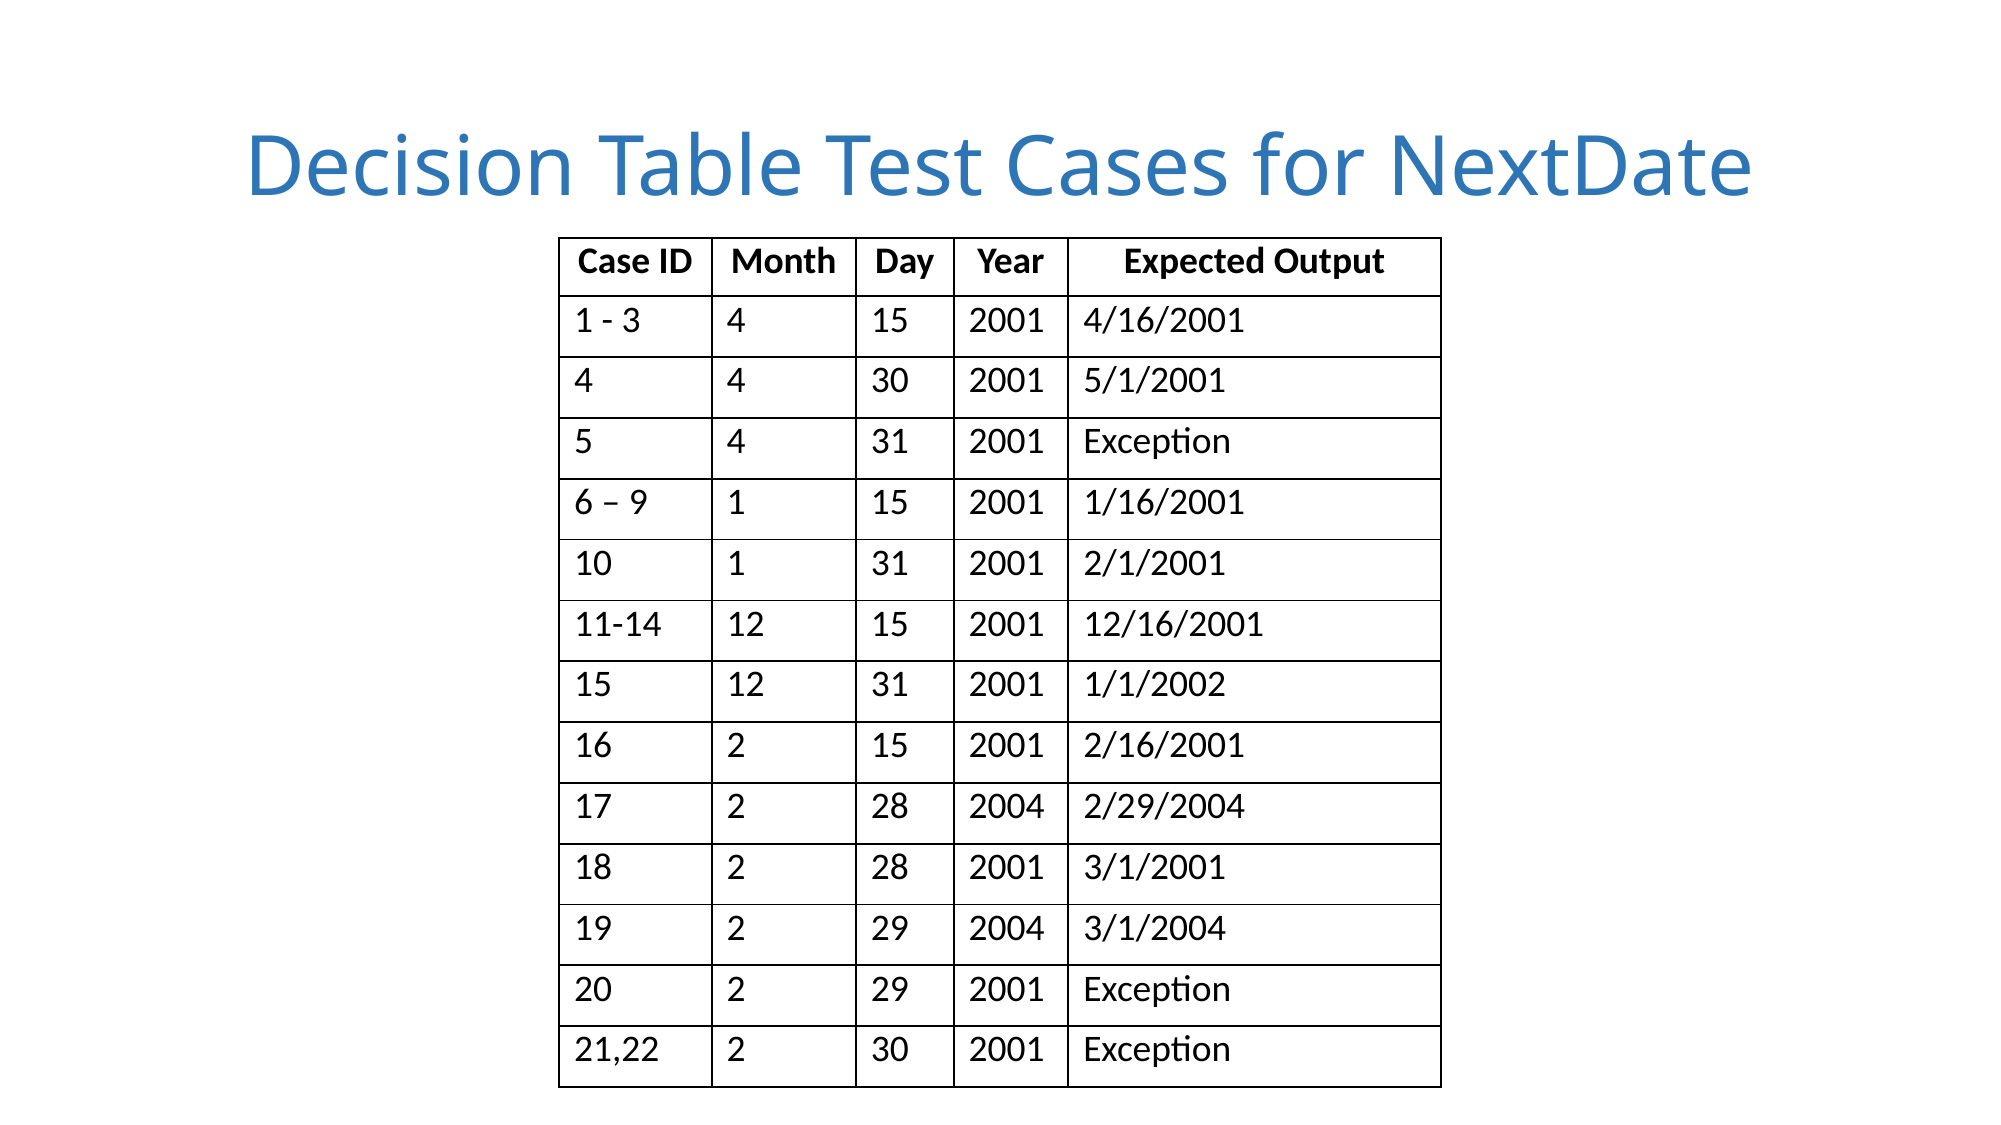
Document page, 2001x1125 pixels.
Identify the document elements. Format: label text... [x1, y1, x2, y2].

table_cell 4 [713, 358, 855, 417]
table_cell 1 [713, 540, 855, 600]
table_cell 6 – 9 [560, 480, 711, 539]
table_header Expected Output [1069, 239, 1440, 295]
table_cell 5/1/2001 [1069, 358, 1440, 417]
table_cell 4 [713, 297, 855, 356]
table_cell 10 [560, 540, 711, 600]
table_cell 2 [713, 784, 855, 843]
table_cell 2 [713, 905, 855, 964]
table_cell 15 [857, 297, 953, 356]
table_cell 3/1/2004 [1069, 905, 1440, 964]
table_cell 15 [857, 723, 953, 782]
table_cell 12 [713, 662, 855, 721]
table_header Case ID [560, 239, 711, 295]
table_cell 4 [560, 358, 711, 417]
table_cell 2001 [955, 966, 1067, 1025]
table_cell 1/1/2002 [1069, 662, 1440, 721]
table_cell 2 [713, 1027, 855, 1086]
table_cell 3/1/2001 [1069, 845, 1440, 904]
table_header Year [955, 239, 1067, 295]
table_cell 1 [713, 480, 855, 539]
table_cell 2001 [955, 662, 1067, 721]
table_header Month [713, 239, 855, 295]
table_cell 2004 [955, 905, 1067, 964]
table_cell 12 [713, 601, 855, 660]
table_cell 4/16/2001 [1069, 297, 1440, 356]
table_cell 20 [560, 966, 711, 1025]
table_cell 2 [713, 845, 855, 904]
table_cell 18 [560, 845, 711, 904]
table_cell 2001 [955, 419, 1067, 478]
table_cell Exception [1069, 419, 1440, 478]
table_cell 19 [560, 905, 711, 964]
table_cell 2001 [955, 601, 1067, 660]
table_cell 31 [857, 540, 953, 600]
table_cell 2/16/2001 [1069, 723, 1440, 782]
table_cell 29 [857, 966, 953, 1025]
table_header Day [857, 239, 953, 295]
table_cell 30 [857, 358, 953, 417]
table_cell 2004 [955, 784, 1067, 843]
table_cell 2001 [955, 358, 1067, 417]
table_cell 30 [857, 1027, 953, 1086]
table_cell 2001 [955, 297, 1067, 356]
table_cell 28 [857, 845, 953, 904]
table_cell Exception [1069, 1027, 1440, 1086]
table_cell 12/16/2001 [1069, 601, 1440, 660]
table_cell 1 - 3 [560, 297, 711, 356]
table_cell 17 [560, 784, 711, 843]
table_cell 1/16/2001 [1069, 480, 1440, 539]
table_cell 2/1/2001 [1069, 540, 1440, 600]
table_cell 31 [857, 419, 953, 478]
table_cell 11-14 [560, 601, 711, 660]
table_cell 2/29/2004 [1069, 784, 1440, 843]
table_cell 15 [857, 480, 953, 539]
table_cell 31 [857, 662, 953, 721]
table_cell 2 [713, 723, 855, 782]
title Decision Table Test Cases for NextDate [137, 59, 1863, 278]
table_cell 16 [560, 723, 711, 782]
table_cell 15 [560, 662, 711, 721]
table_cell 2 [713, 966, 855, 1025]
table_cell Exception [1069, 966, 1440, 1025]
table_cell 4 [713, 419, 855, 478]
table_cell 2001 [955, 480, 1067, 539]
table_cell 21,22 [560, 1027, 711, 1086]
table_cell 2001 [955, 723, 1067, 782]
table_cell 2001 [955, 845, 1067, 904]
table_cell 29 [857, 905, 953, 964]
table_cell 2001 [955, 1027, 1067, 1086]
table_cell 2001 [955, 540, 1067, 600]
table_cell 28 [857, 784, 953, 843]
table_cell 15 [857, 601, 953, 660]
table_cell 5 [560, 419, 711, 478]
